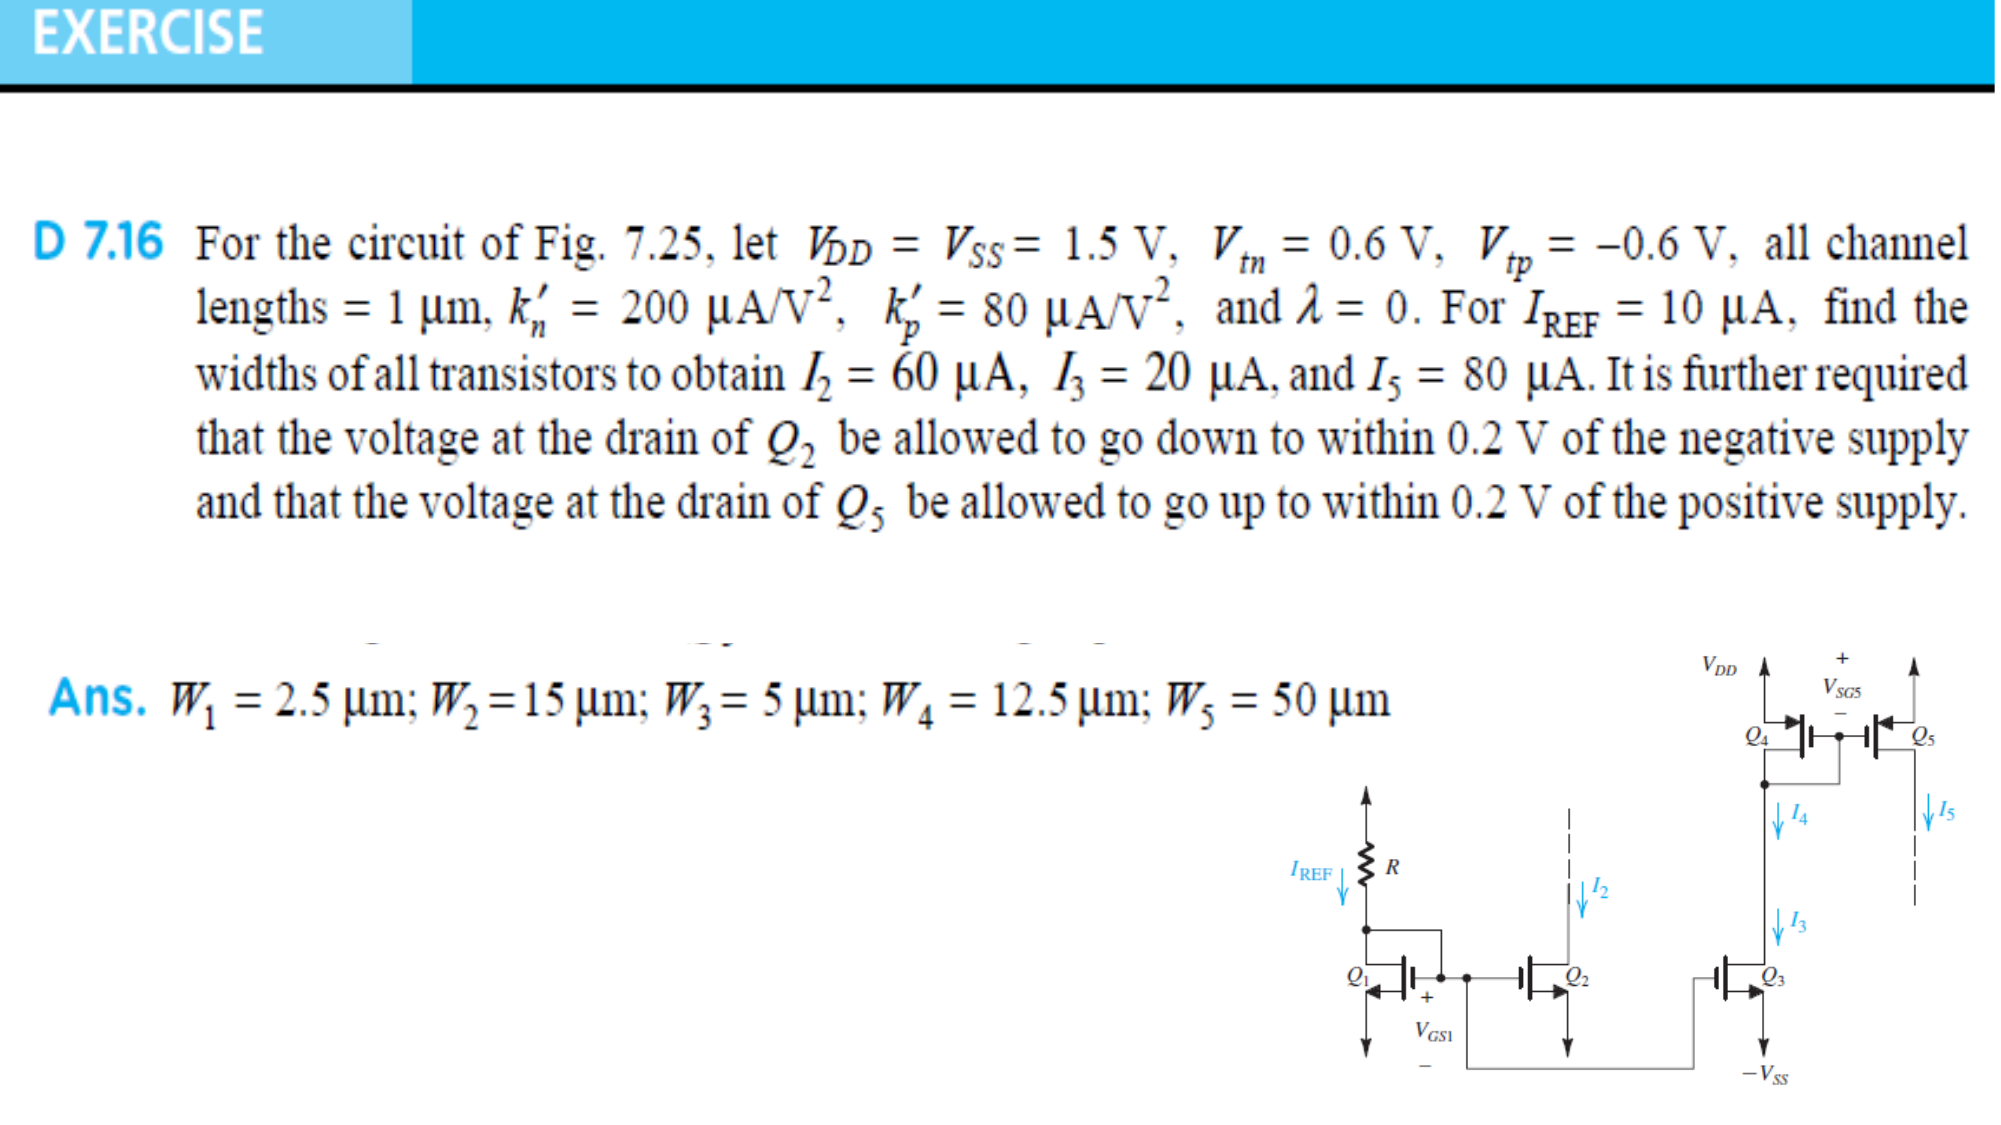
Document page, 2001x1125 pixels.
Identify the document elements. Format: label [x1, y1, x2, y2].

picture [38, 643, 1962, 1092]
picture [0, 0, 1995, 539]
